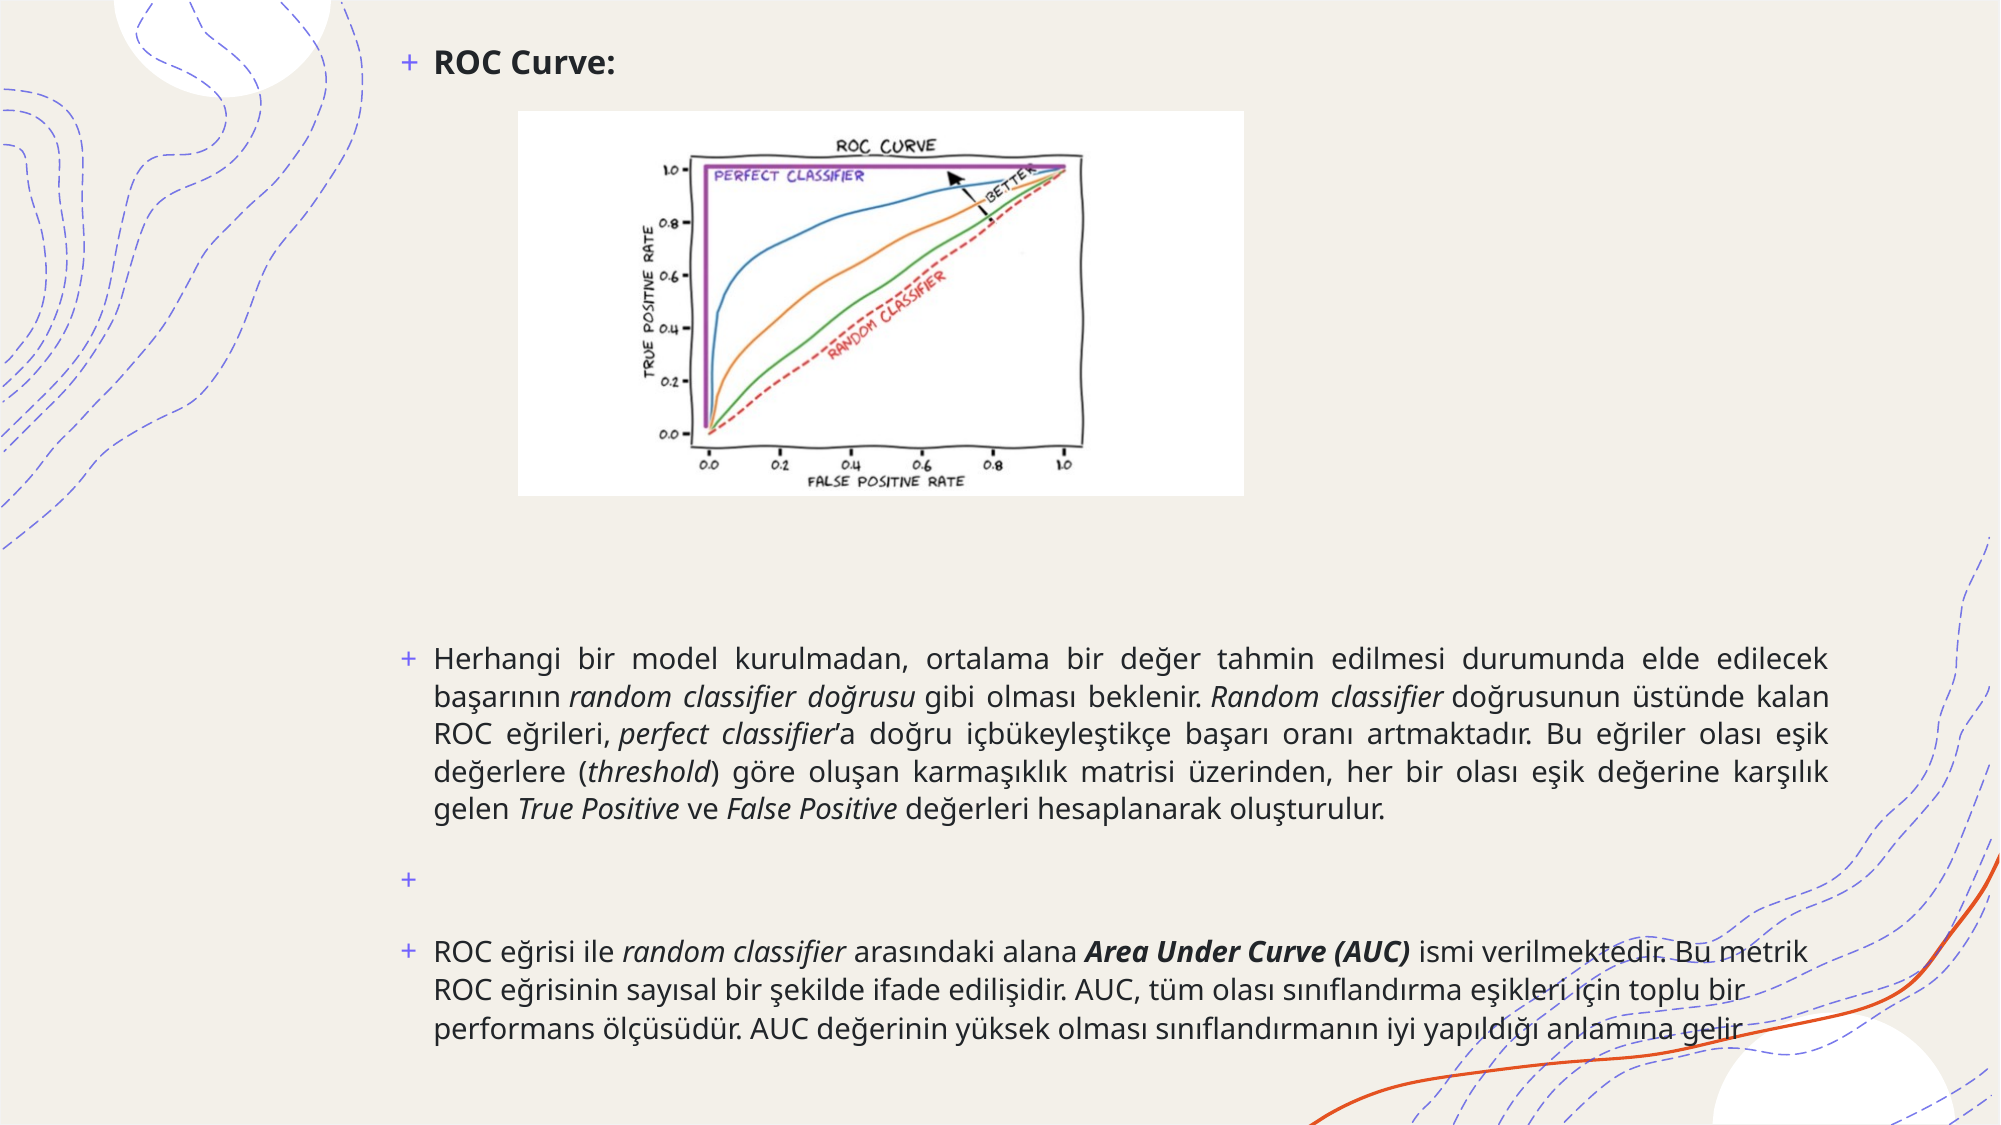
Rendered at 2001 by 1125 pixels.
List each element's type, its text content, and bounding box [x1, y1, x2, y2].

list ROC Curve: Herhangi bir model kurulmadan, ortalama bir değer tahmin edilmesi durumunda elde edilecek başarının random classifier doğrusu gibi olması beklenir. Random classifier doğrusunun üstünde kalan ROC eğrileri, perfect classifier’a doğru içbükeyleştikçe başarı oranı artmaktadır. Bu eğriler olası eşik değerlere (threshold) göre oluşan karmaşıklık matrisi üzerinden, her bir olası eşik değerine karşılık gelen True Positive ve False Positive değerleri hesaplanarak oluşturulur. ROC eğrisi ile random classifier arasındaki alana Area Under Curve (AUC) ismi verilmektedir. Bu metrik ROC eğrisinin sayısal bir şekilde ifade edilişidir. AUC, tüm olası sınıflandırma eşikleri için toplu bir performans ölçüsüdür. AUC değerinin yüksek olması sınıflandırmanın iyi yapıldığı anlamına gelir [385, 30, 1846, 1075]
picture [518, 111, 1244, 496]
